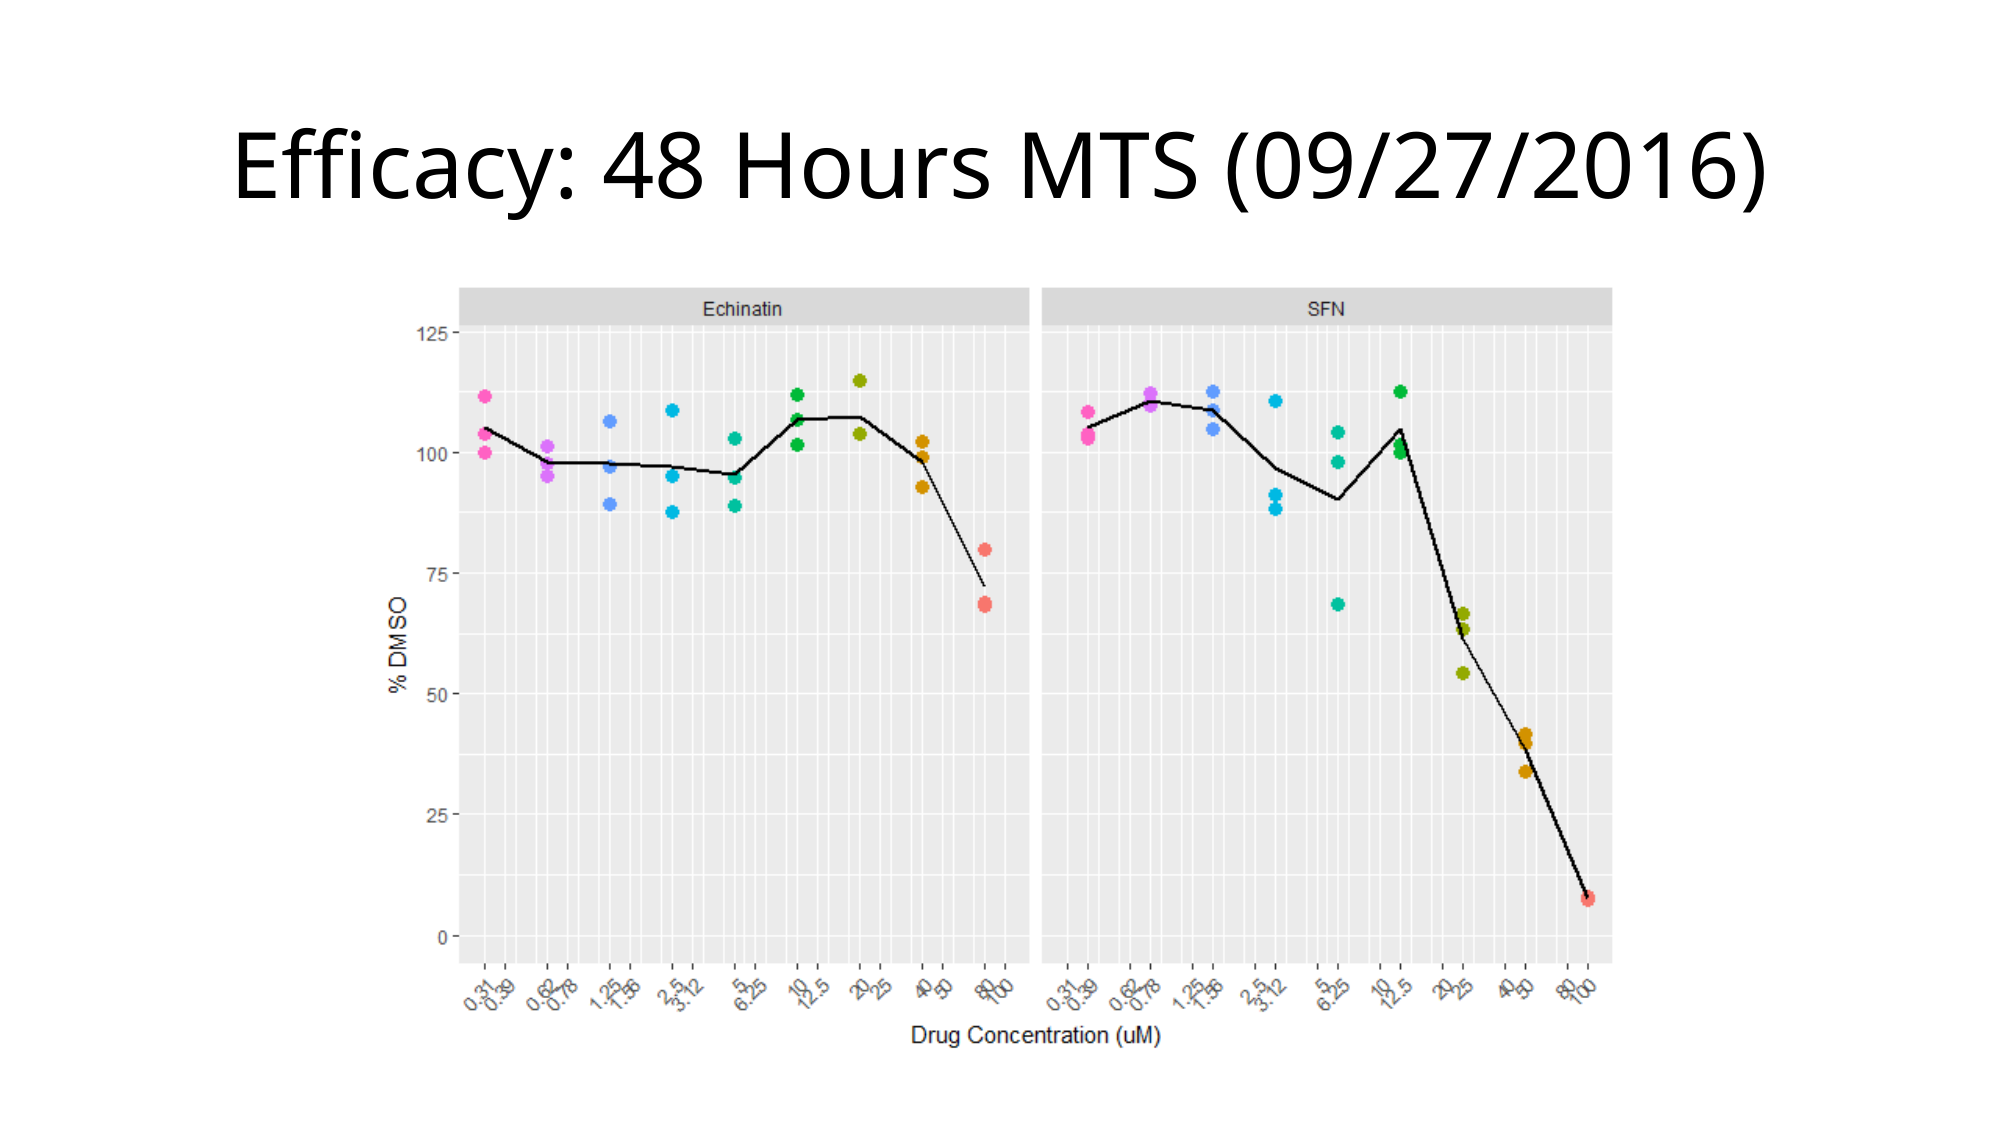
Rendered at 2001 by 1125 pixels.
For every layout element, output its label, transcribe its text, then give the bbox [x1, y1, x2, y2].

picture [374, 277, 1625, 1059]
title Efficacy: 48 Hours MTS (09/27/2016) [137, 59, 1863, 278]
